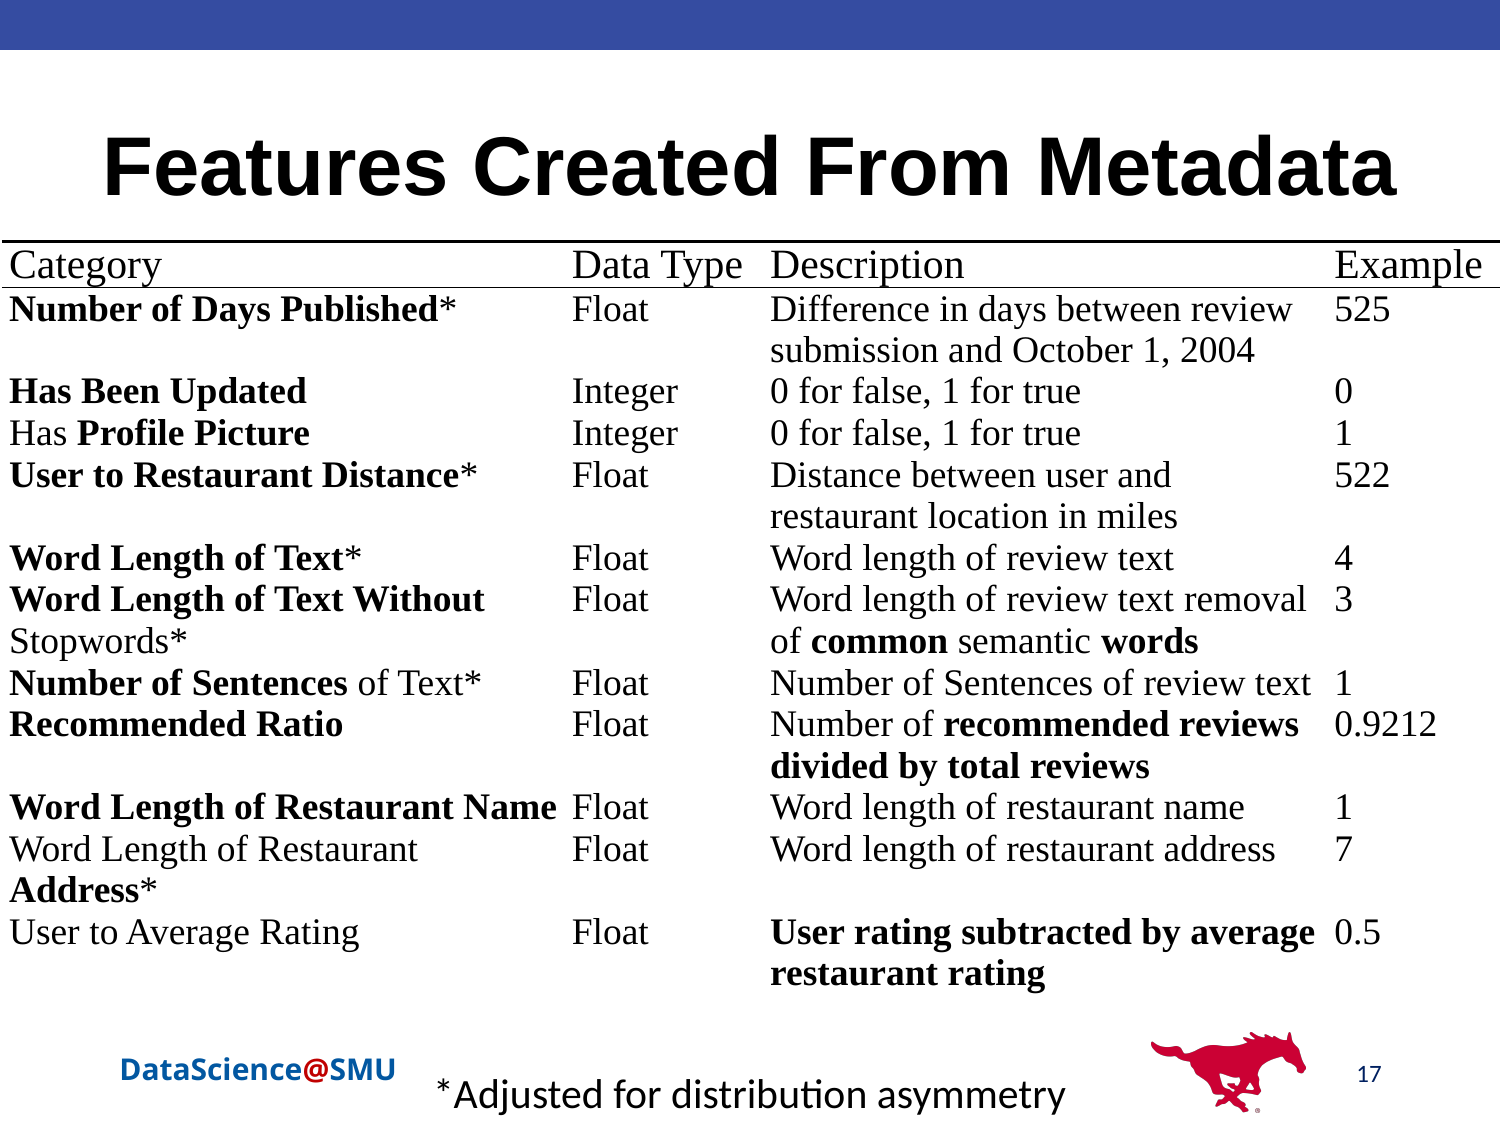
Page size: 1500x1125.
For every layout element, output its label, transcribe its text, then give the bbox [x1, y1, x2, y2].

table_header Description [763, 243, 1327, 287]
table_cell Word Length of Restaurant Address* [2, 828, 565, 911]
table_cell Difference in days between review submission and October 1, 2004 [763, 288, 1327, 371]
table_cell 4 [1327, 537, 1500, 578]
text_box *Adjusted for distribution asymmetry [418, 1059, 1082, 1125]
table_header Data Type [565, 243, 763, 287]
table_cell Float [565, 578, 763, 661]
text_box [0, 0, 1500, 50]
table_cell Word length of review text [763, 537, 1327, 578]
table_cell Float [565, 537, 763, 578]
table_cell User to Average Rating [2, 911, 565, 994]
table_cell 1 [1327, 661, 1500, 703]
table_cell 1 [1327, 786, 1500, 828]
table_cell Float [565, 703, 763, 786]
table_cell Number of Sentences of Text* [2, 661, 565, 703]
table_cell Float [565, 454, 763, 537]
table_header Example [1327, 243, 1500, 287]
table_cell 0 for false, 1 for true [763, 371, 1327, 412]
table_header Category [2, 243, 565, 287]
table_cell User to Restaurant Distance* [2, 454, 565, 537]
table_cell Word Length of Restaurant Name [2, 786, 565, 828]
table_cell 1 [1327, 412, 1500, 454]
table_cell Word length of restaurant name [763, 786, 1327, 828]
table_cell Word Length of Text* [2, 537, 565, 578]
table_cell 0.5 [1327, 911, 1500, 994]
table_cell Float [565, 828, 763, 911]
table_cell 7 [1327, 828, 1500, 911]
table_cell Integer [565, 371, 763, 412]
table_cell 0.9212 [1327, 703, 1500, 786]
table_cell 525 [1327, 288, 1500, 371]
table_cell Word Length of Text Without Stopwords* [2, 578, 565, 661]
slide_number 17 [1059, 1042, 1397, 1103]
table_cell 3 [1327, 578, 1500, 661]
table_cell Has Profile Picture [2, 412, 565, 454]
table_cell Number of Days Published* [2, 288, 565, 371]
table_cell Recommended Ratio [2, 703, 565, 786]
table_cell 522 [1327, 454, 1500, 537]
table_cell Float [565, 288, 763, 371]
table_cell Float [565, 786, 763, 828]
table_cell Number of recommended reviews divided by total reviews [763, 703, 1327, 786]
table_cell Distance between user and restaurant location in miles [763, 454, 1327, 537]
table_cell Word length of restaurant address [763, 828, 1327, 911]
table_cell User rating subtracted by average restaurant rating [763, 911, 1327, 994]
table_cell Word length of review text removal of common semantic words [763, 578, 1327, 661]
table_cell 0 [1327, 371, 1500, 412]
picture [1151, 1103, 1306, 1113]
table_cell Float [565, 661, 763, 703]
table_cell Has Been Updated [2, 371, 565, 412]
table_cell Float [565, 911, 763, 994]
table_cell Number of Sentences of review text [763, 661, 1327, 703]
picture [1151, 1032, 1306, 1042]
title Features Created From Metadata [84, 59, 1416, 240]
table_cell Integer [565, 412, 763, 454]
table_cell 0 for false, 1 for true [763, 412, 1327, 454]
